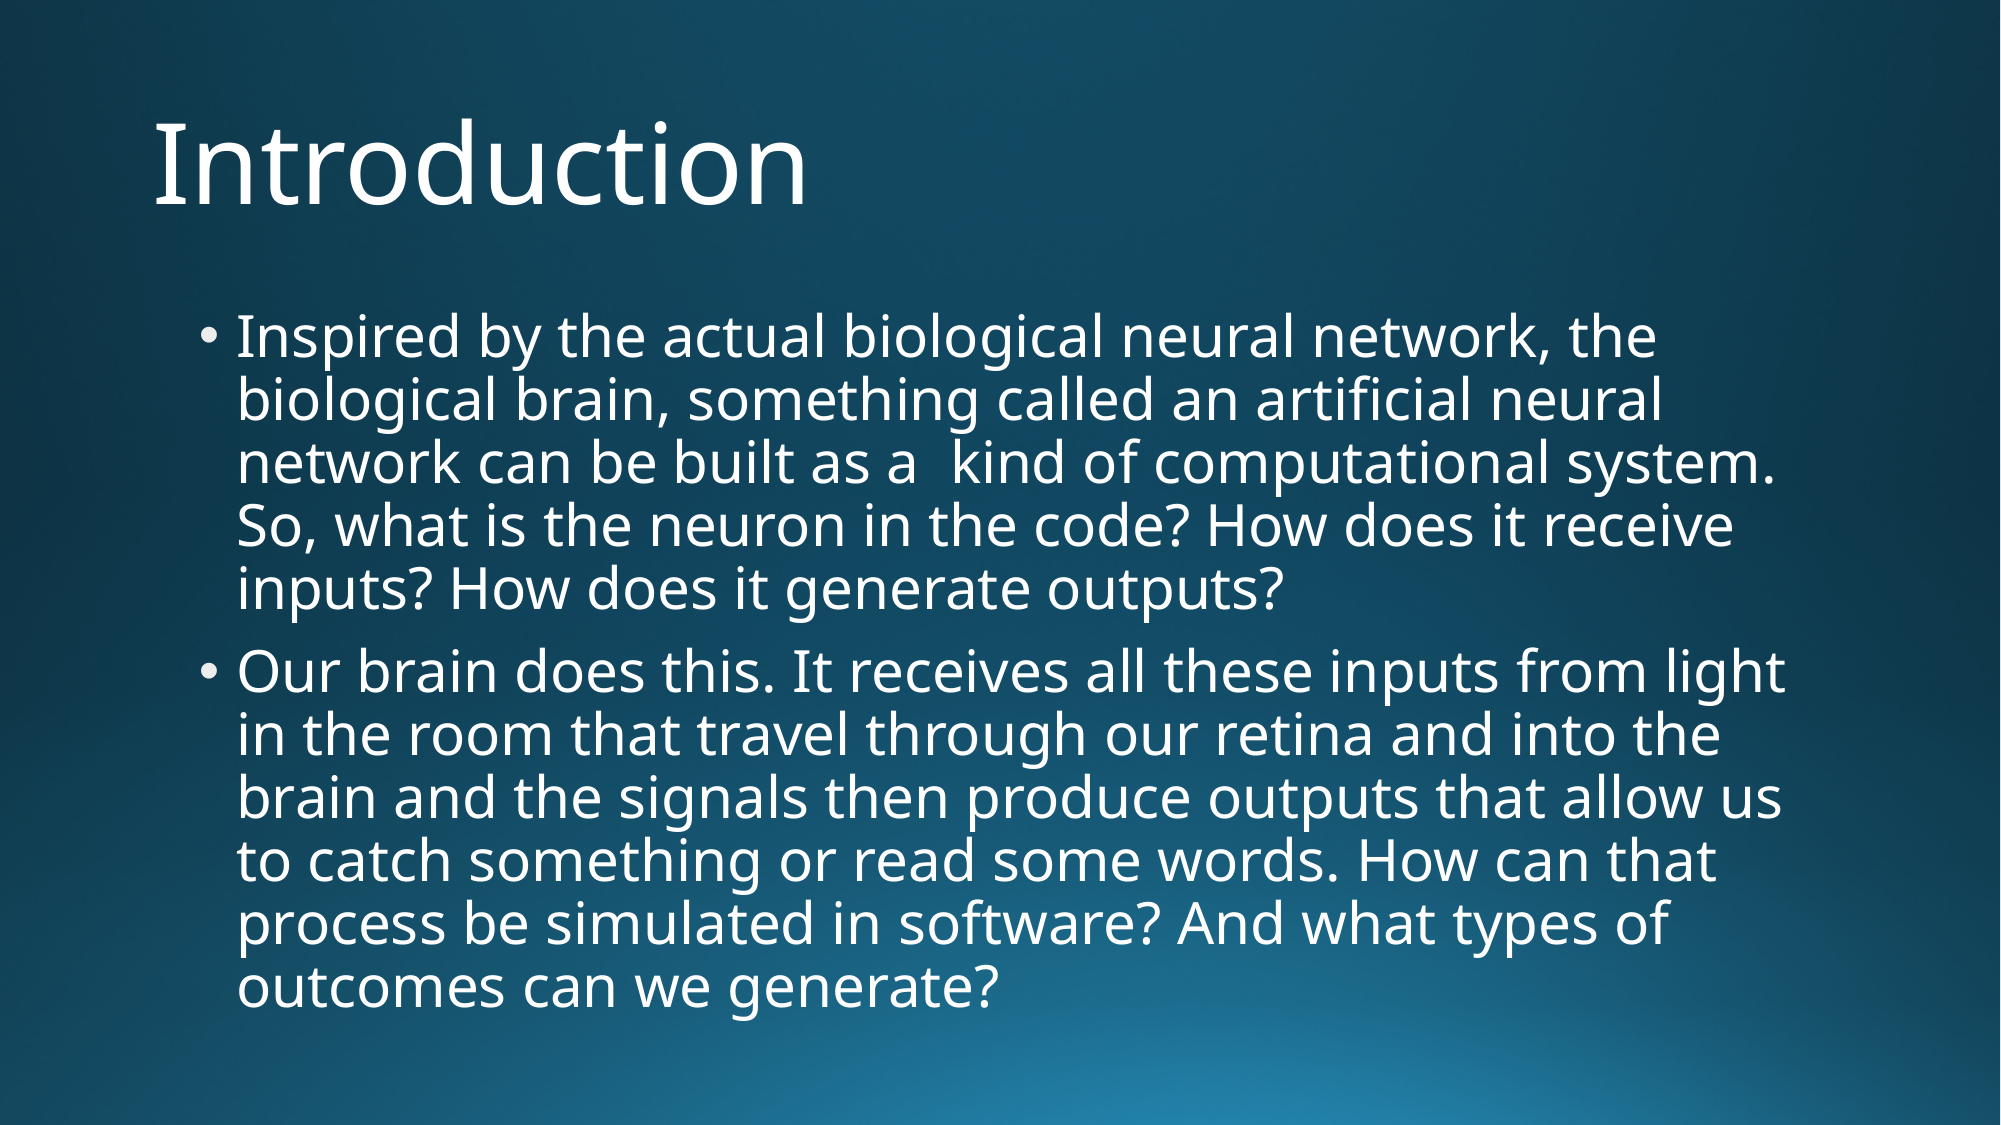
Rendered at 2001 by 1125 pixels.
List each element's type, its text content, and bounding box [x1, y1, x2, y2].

list Inspired by the actual biological neural network, the biological brain, something called an artificial neural network can be built as a kind of computational system. So, what is the neuron in the code? How does it receive inputs? How does it generate outputs? Our brain does this. It receives all these inputs from light in the room that travel through our retina and into the brain and the signals then produce outputs that allow us to catch something or read some words. How can that process be simulated in software? And what types of outcomes can we generate? [183, 299, 1863, 1014]
picture [0, 0, 2001, 1125]
title Introduction [137, 59, 1863, 278]
